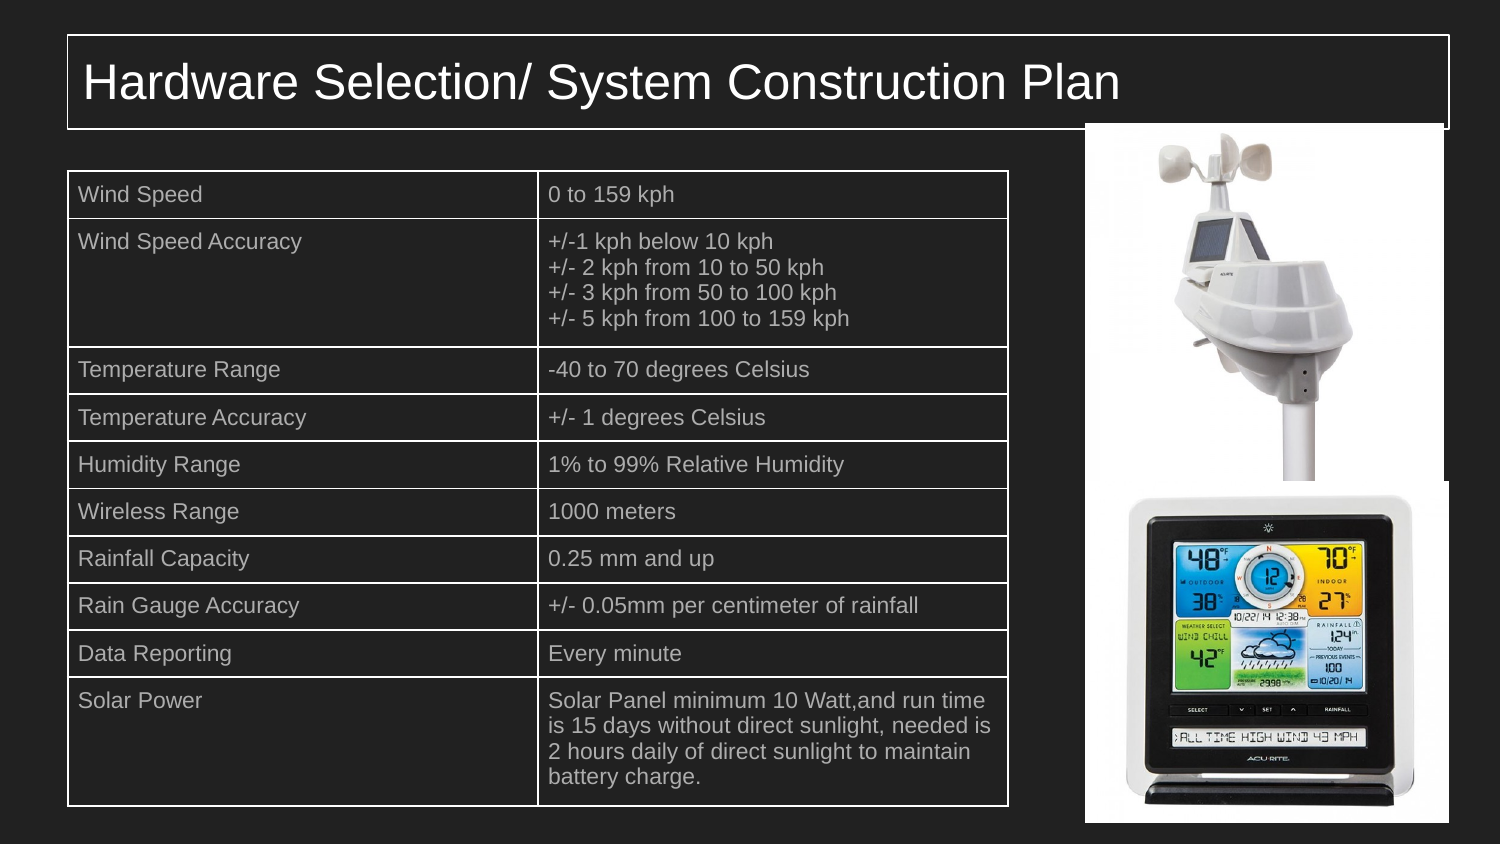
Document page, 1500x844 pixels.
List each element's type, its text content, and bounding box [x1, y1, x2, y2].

table_cell Wind Speed Accuracy [69, 219, 537, 346]
table_cell Humidity Range [69, 442, 537, 488]
table_cell Rainfall Capacity [69, 537, 537, 582]
table_cell 1000 meters [539, 489, 1007, 535]
table_cell Solar Panel minimum 10 Watt,and run time is 15 days without direct sunlight, needed is 2 hours daily of direct sunlight to maintain battery charge. [539, 678, 1007, 805]
table_cell 0.25 mm and up [539, 537, 1007, 582]
table_cell Wireless Range [69, 489, 537, 535]
table_cell Temperature Range [69, 348, 537, 393]
table_cell +/- 0.05mm per centimeter of rainfall [539, 584, 1007, 629]
picture [1085, 123, 1450, 823]
table_cell -40 to 70 degrees Celsius [539, 348, 1007, 393]
table_cell Temperature Accuracy [69, 395, 537, 440]
table_cell 1% to 99% Relative Humidity [539, 442, 1007, 488]
table_header Wind Speed [69, 172, 537, 218]
table_cell Solar Power [69, 678, 537, 805]
table_cell Rain Gauge Accuracy [69, 584, 537, 629]
table_header 0 to 159 kph [539, 172, 1007, 218]
title Hardware Selection/ System Construction Plan [67, 35, 1449, 129]
table_cell +/-1 kph below 10 kph +/- 2 kph from 10 to 50 kph +/- 3 kph from 50 to 100 kph +/- 5 kph from 100 to 159 kph [539, 219, 1007, 346]
table_cell Every minute [539, 631, 1007, 676]
table_cell Data Reporting [69, 631, 537, 676]
table_cell +/- 1 degrees Celsius [539, 395, 1007, 440]
